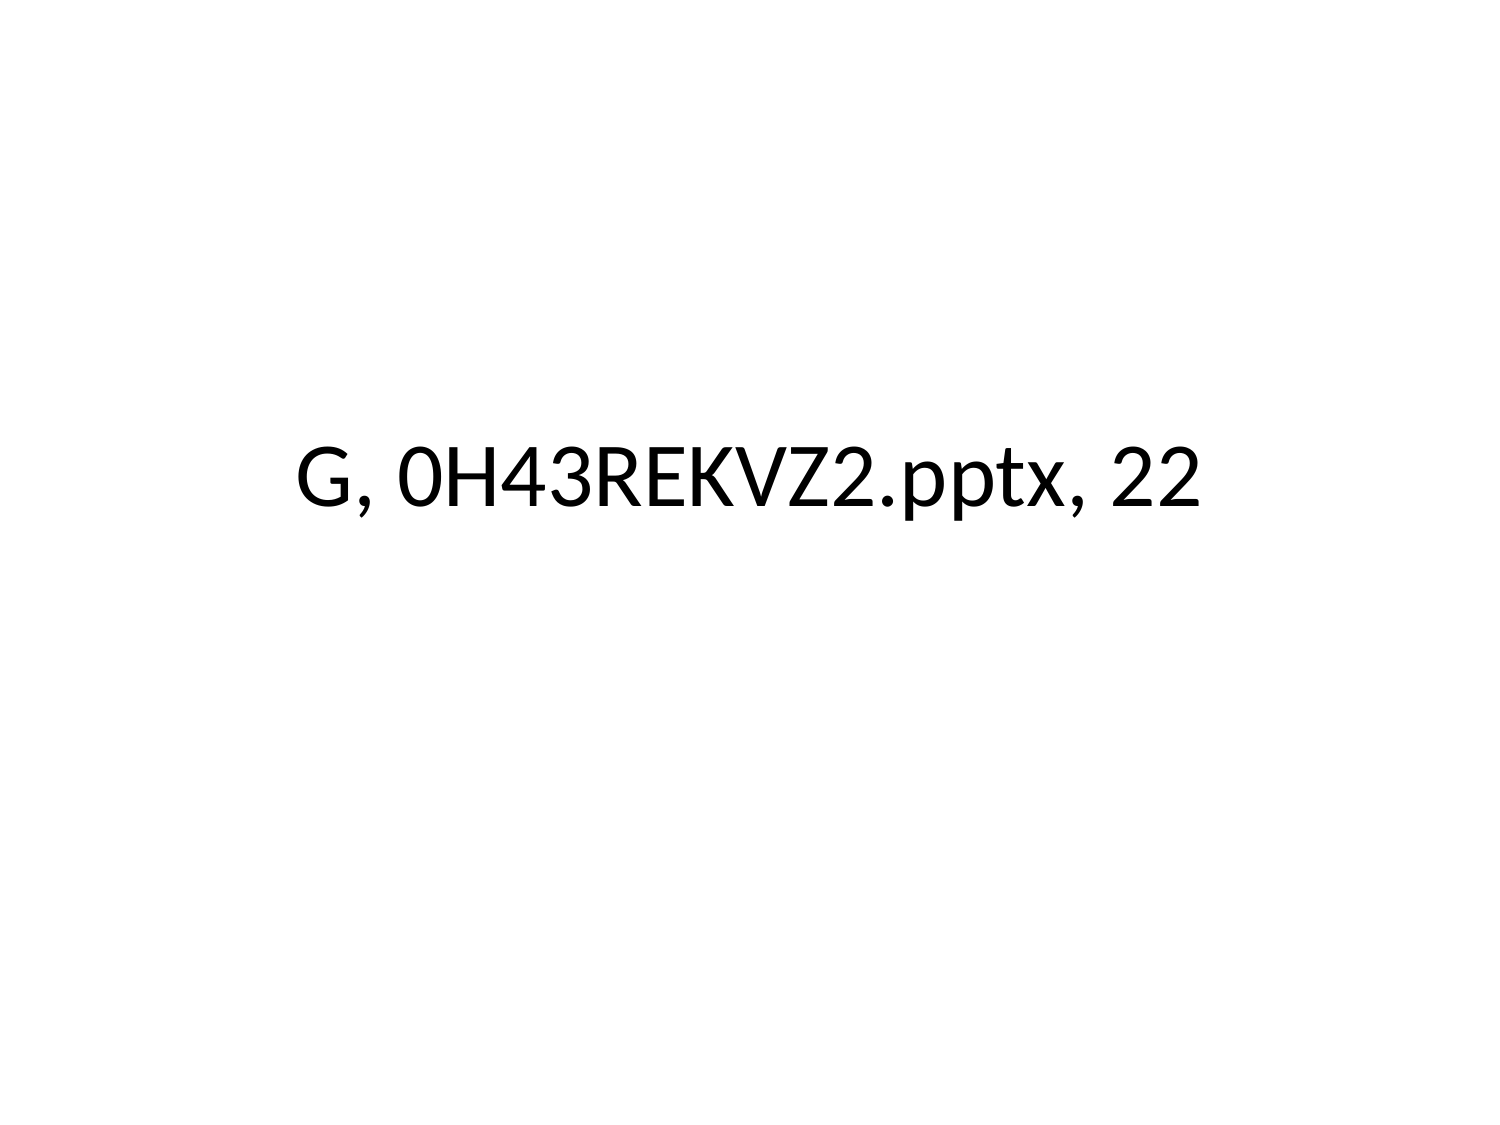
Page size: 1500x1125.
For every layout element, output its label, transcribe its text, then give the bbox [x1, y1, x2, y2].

title G, 0H43REKVZ2.pptx, 22 [112, 349, 1388, 591]
